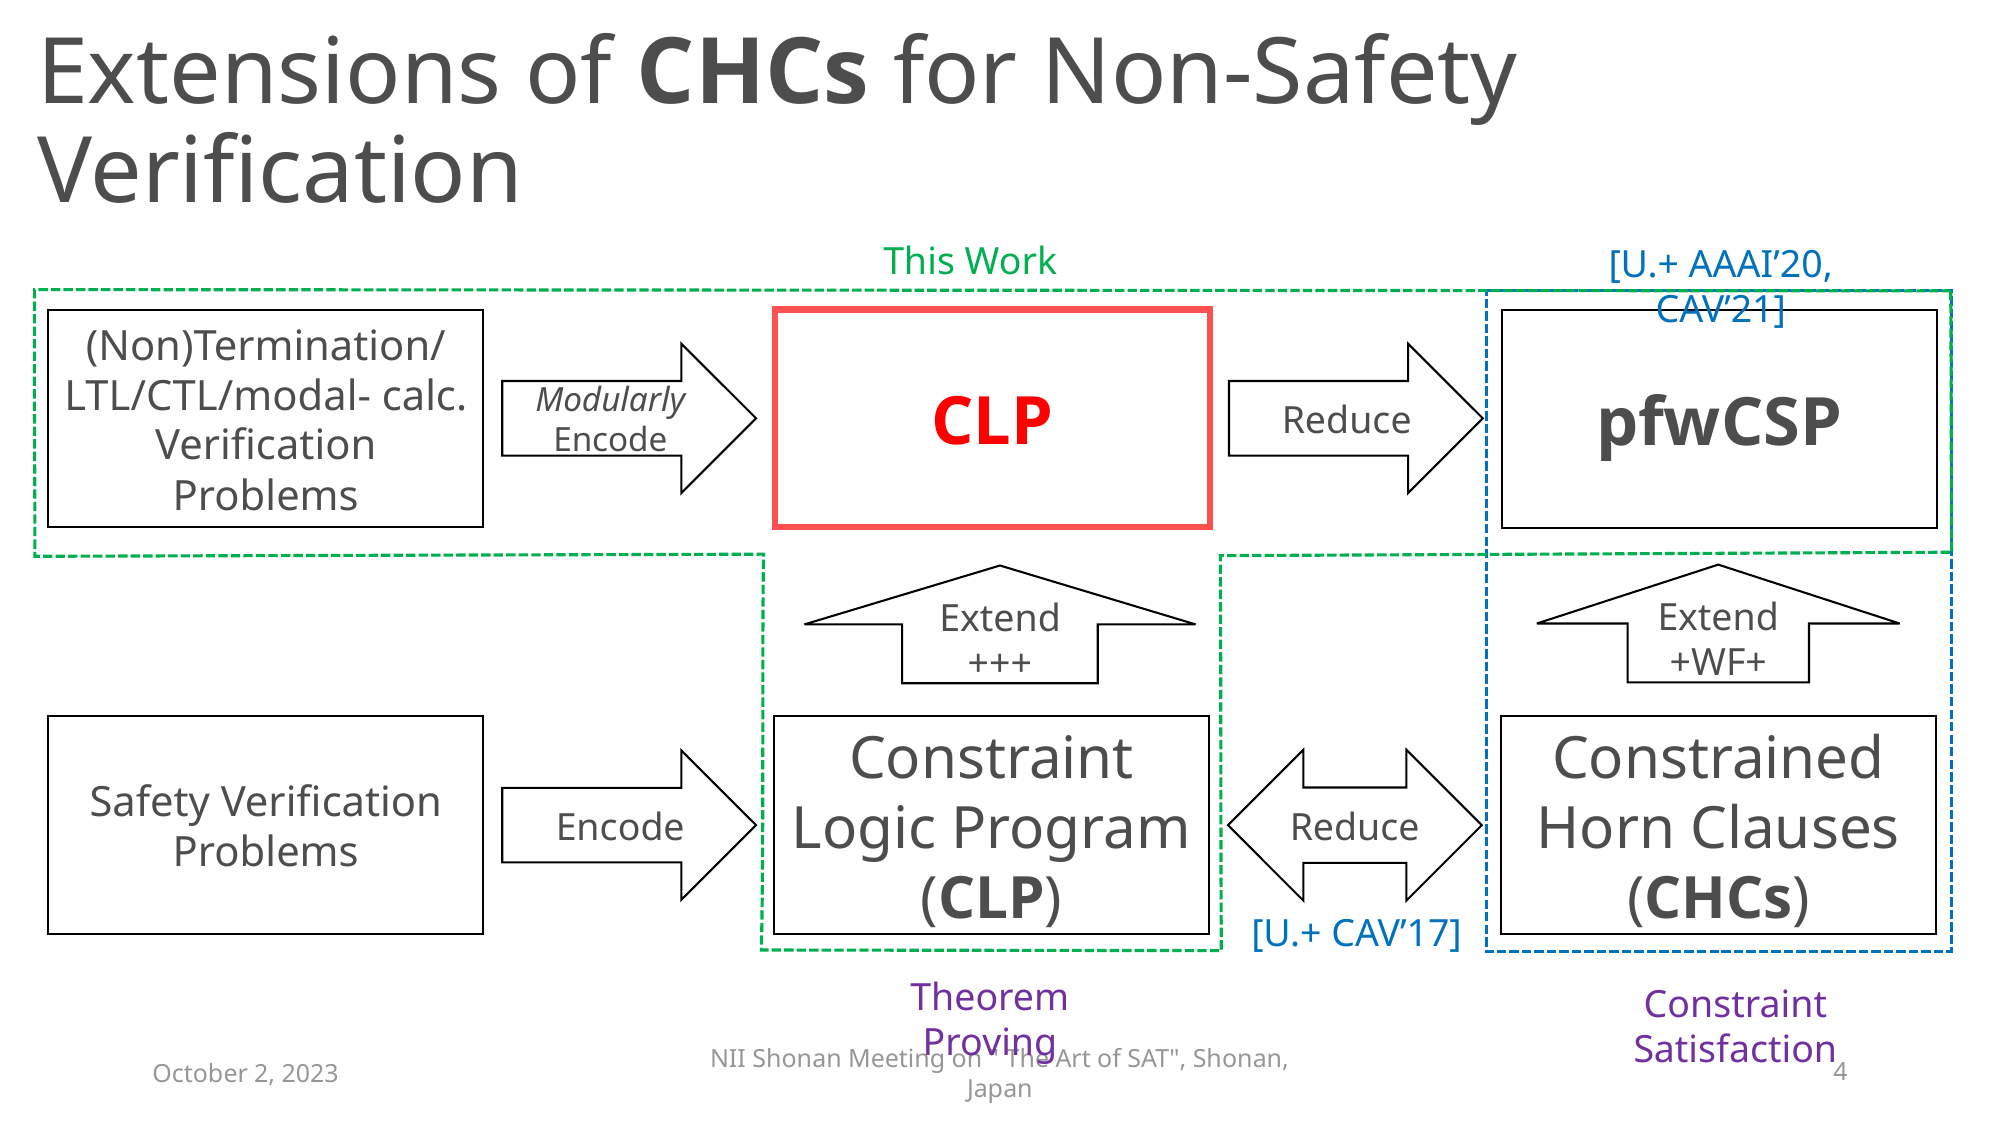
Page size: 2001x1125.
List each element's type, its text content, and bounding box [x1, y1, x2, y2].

text_box Constraint Satisfaction [1460, 972, 1936, 1078]
text_box Encode [501, 747, 758, 903]
text_box [1485, 552, 1953, 953]
title Extensions of CHCs for Non-Safety Verification [22, 39, 1979, 209]
text_box Safety Verification Problems [47, 715, 484, 935]
slide_number 4 [1412, 1042, 1863, 1103]
text_box This Work [773, 229, 1092, 290]
text_box [U.+ CAV’17] [1154, 901, 1484, 962]
text_box Reduce [1226, 747, 1484, 901]
text_box Theorem Proving [750, 965, 1155, 1071]
text_box [33, 288, 1953, 952]
text_box [U.+ AAAI’20, CAV’21] [1450, 233, 1917, 290]
footer NII Shonan Meeting on " The Art of SAT", Shonan, Japan [662, 1042, 1338, 1103]
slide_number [137, 1042, 588, 1103]
